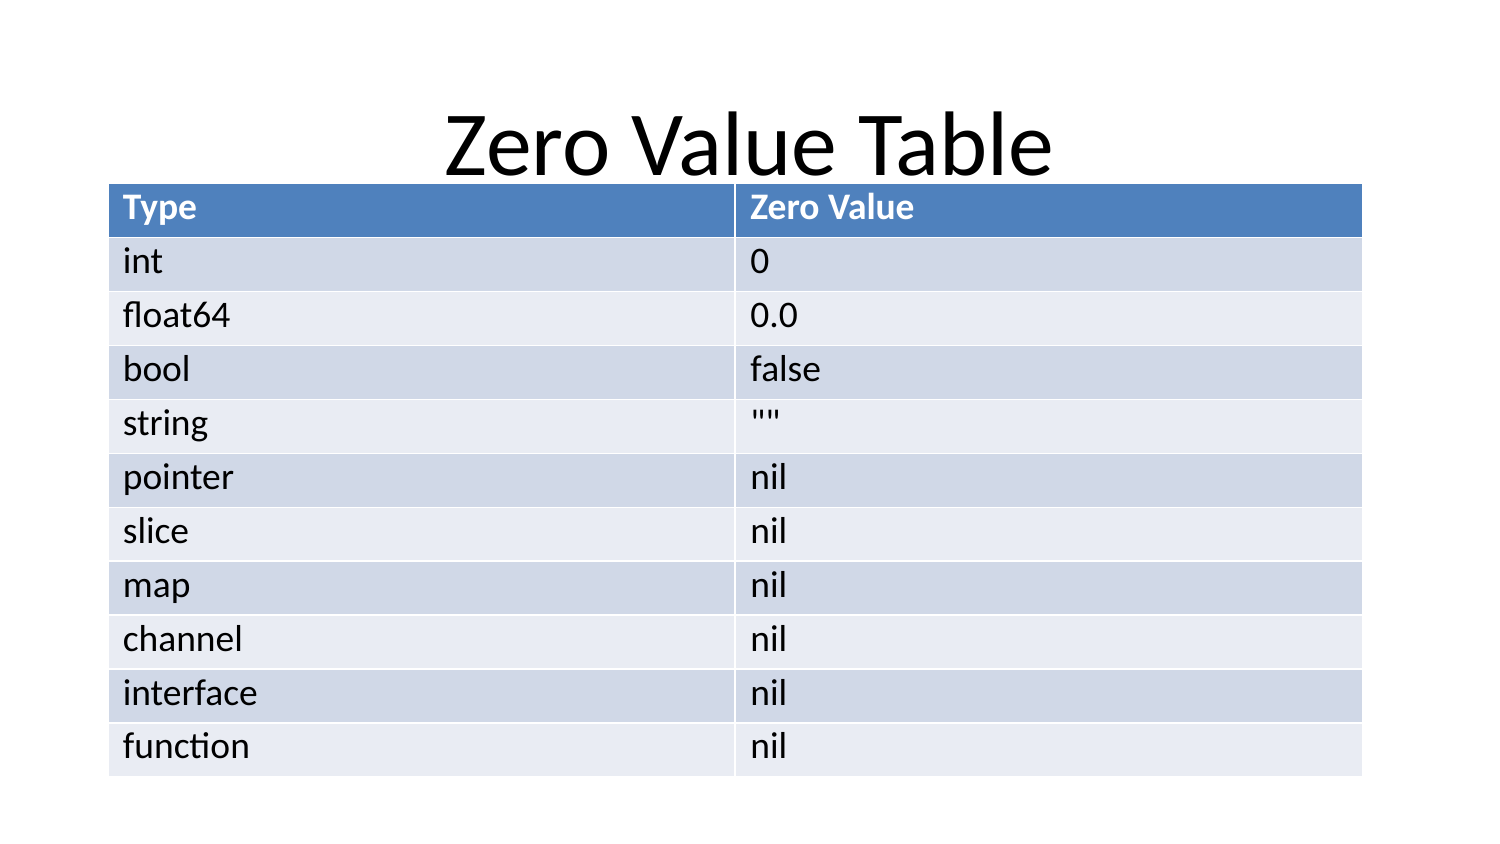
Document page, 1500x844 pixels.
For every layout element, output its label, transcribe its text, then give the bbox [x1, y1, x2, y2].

table_cell nil [736, 670, 1362, 722]
table_cell "" [736, 400, 1362, 453]
table_cell nil [736, 508, 1362, 560]
table_header Zero Value [736, 184, 1362, 237]
table_cell nil [736, 454, 1362, 507]
table_cell interface [109, 670, 734, 722]
table_cell false [736, 346, 1362, 399]
table_cell slice [109, 508, 734, 560]
title Zero Value Table [75, 45, 1425, 233]
table_cell bool [109, 346, 734, 399]
table_cell nil [736, 562, 1362, 614]
table_cell 0.0 [736, 292, 1362, 345]
table_cell nil [736, 616, 1362, 668]
table_cell nil [736, 724, 1362, 776]
table_cell int [109, 238, 734, 291]
table_cell channel [109, 616, 734, 668]
table_cell 0 [736, 238, 1362, 291]
table_header Type [109, 184, 734, 237]
table_cell map [109, 562, 734, 614]
table_cell string [109, 400, 734, 453]
table_cell float64 [109, 292, 734, 345]
table_cell function [109, 724, 734, 776]
table_cell pointer [109, 454, 734, 507]
